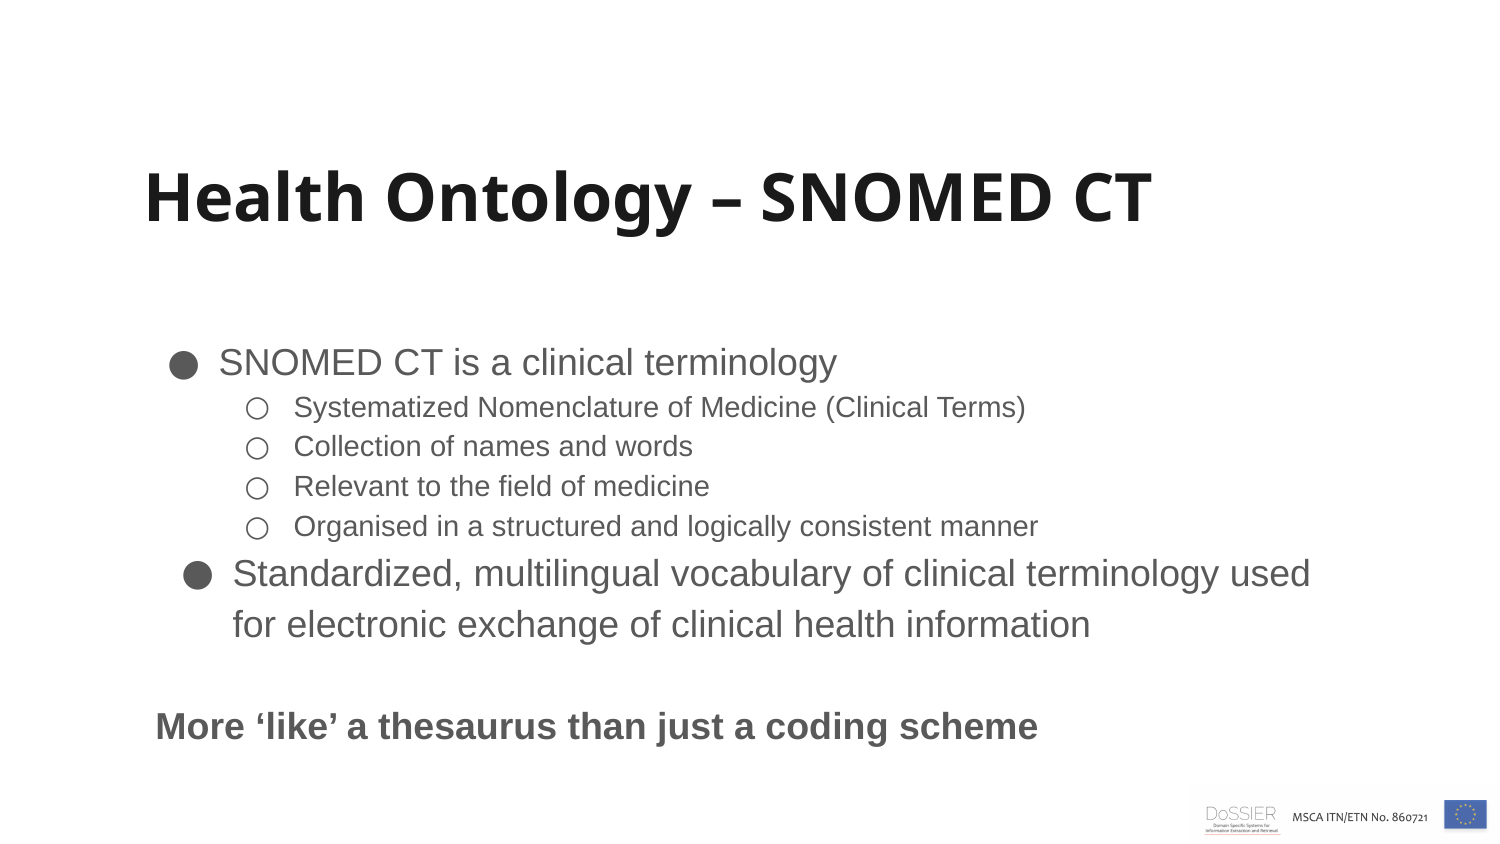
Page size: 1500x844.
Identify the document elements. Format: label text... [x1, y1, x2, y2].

title Health Ontology – SNOMED CT [128, 99, 1352, 291]
picture [1188, 784, 1500, 844]
list SNOMED CT is a clinical terminology Systematized Nomenclature of Medicine (Clinical Terms) Collection of names and words Relevant to the field of medicine Organised in a structured and logically consistent manner Standardized, multilingual vocabulary of clinical terminology used for electronic exchange of clinical health information More ‘like’ a thesaurus than just a coding scheme [128, 374, 1352, 756]
